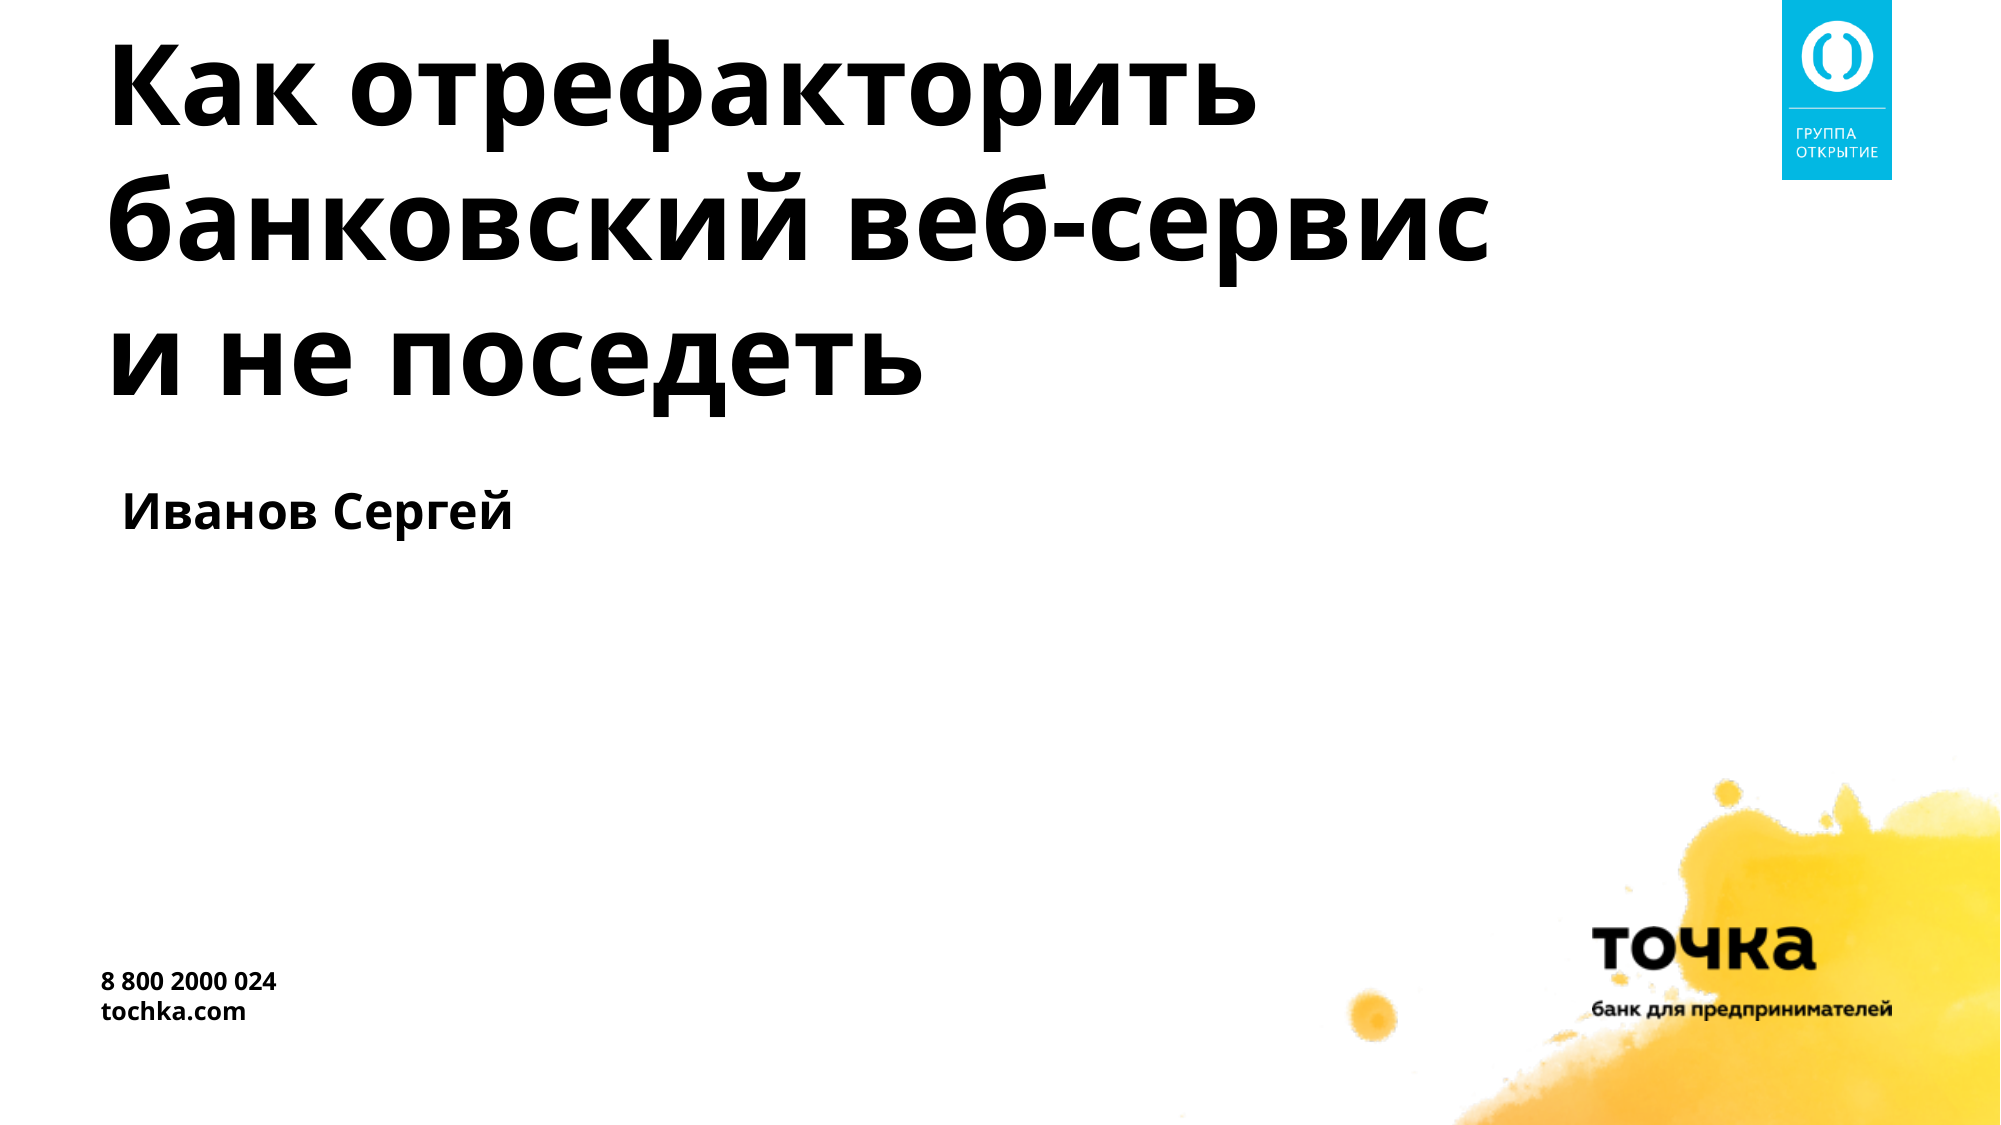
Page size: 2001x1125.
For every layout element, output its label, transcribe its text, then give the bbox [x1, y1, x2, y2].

picture [1802, 21, 1873, 91]
text_box Иванов Сергей [106, 472, 563, 548]
text_box Как отрефакторить банковский веб-сервис и не поседеть [90, 5, 1630, 426]
text_box 8 800 2000 024 tochka.com [86, 958, 335, 1034]
picture [778, 9, 2000, 1125]
